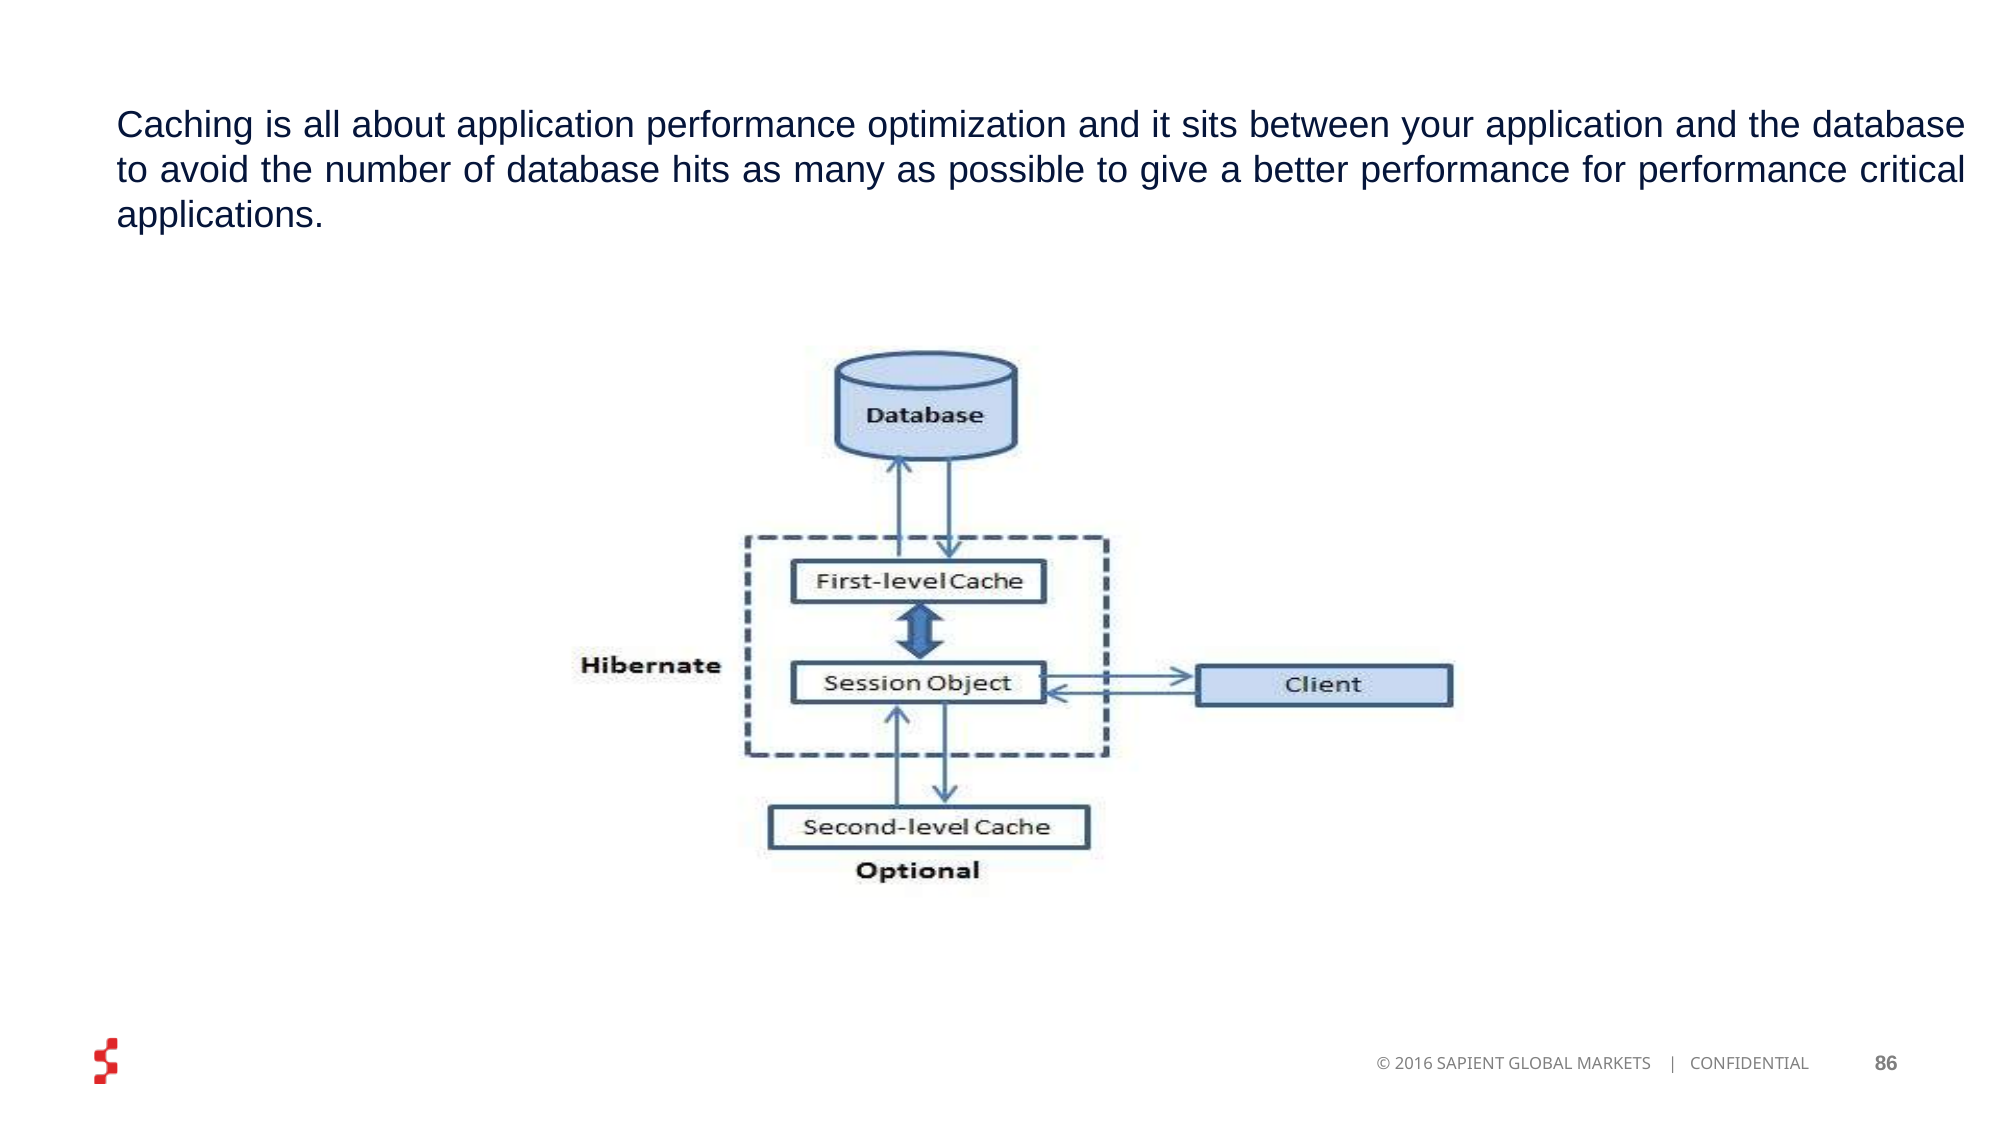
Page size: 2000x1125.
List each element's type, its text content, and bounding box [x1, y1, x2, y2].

list Caching is all about application performance optimization and it sits between your application and the database to avoid the number of database hits as many as possible to give a better performance for performance critical applications. [116, 99, 1967, 1038]
picture [566, 324, 1477, 927]
